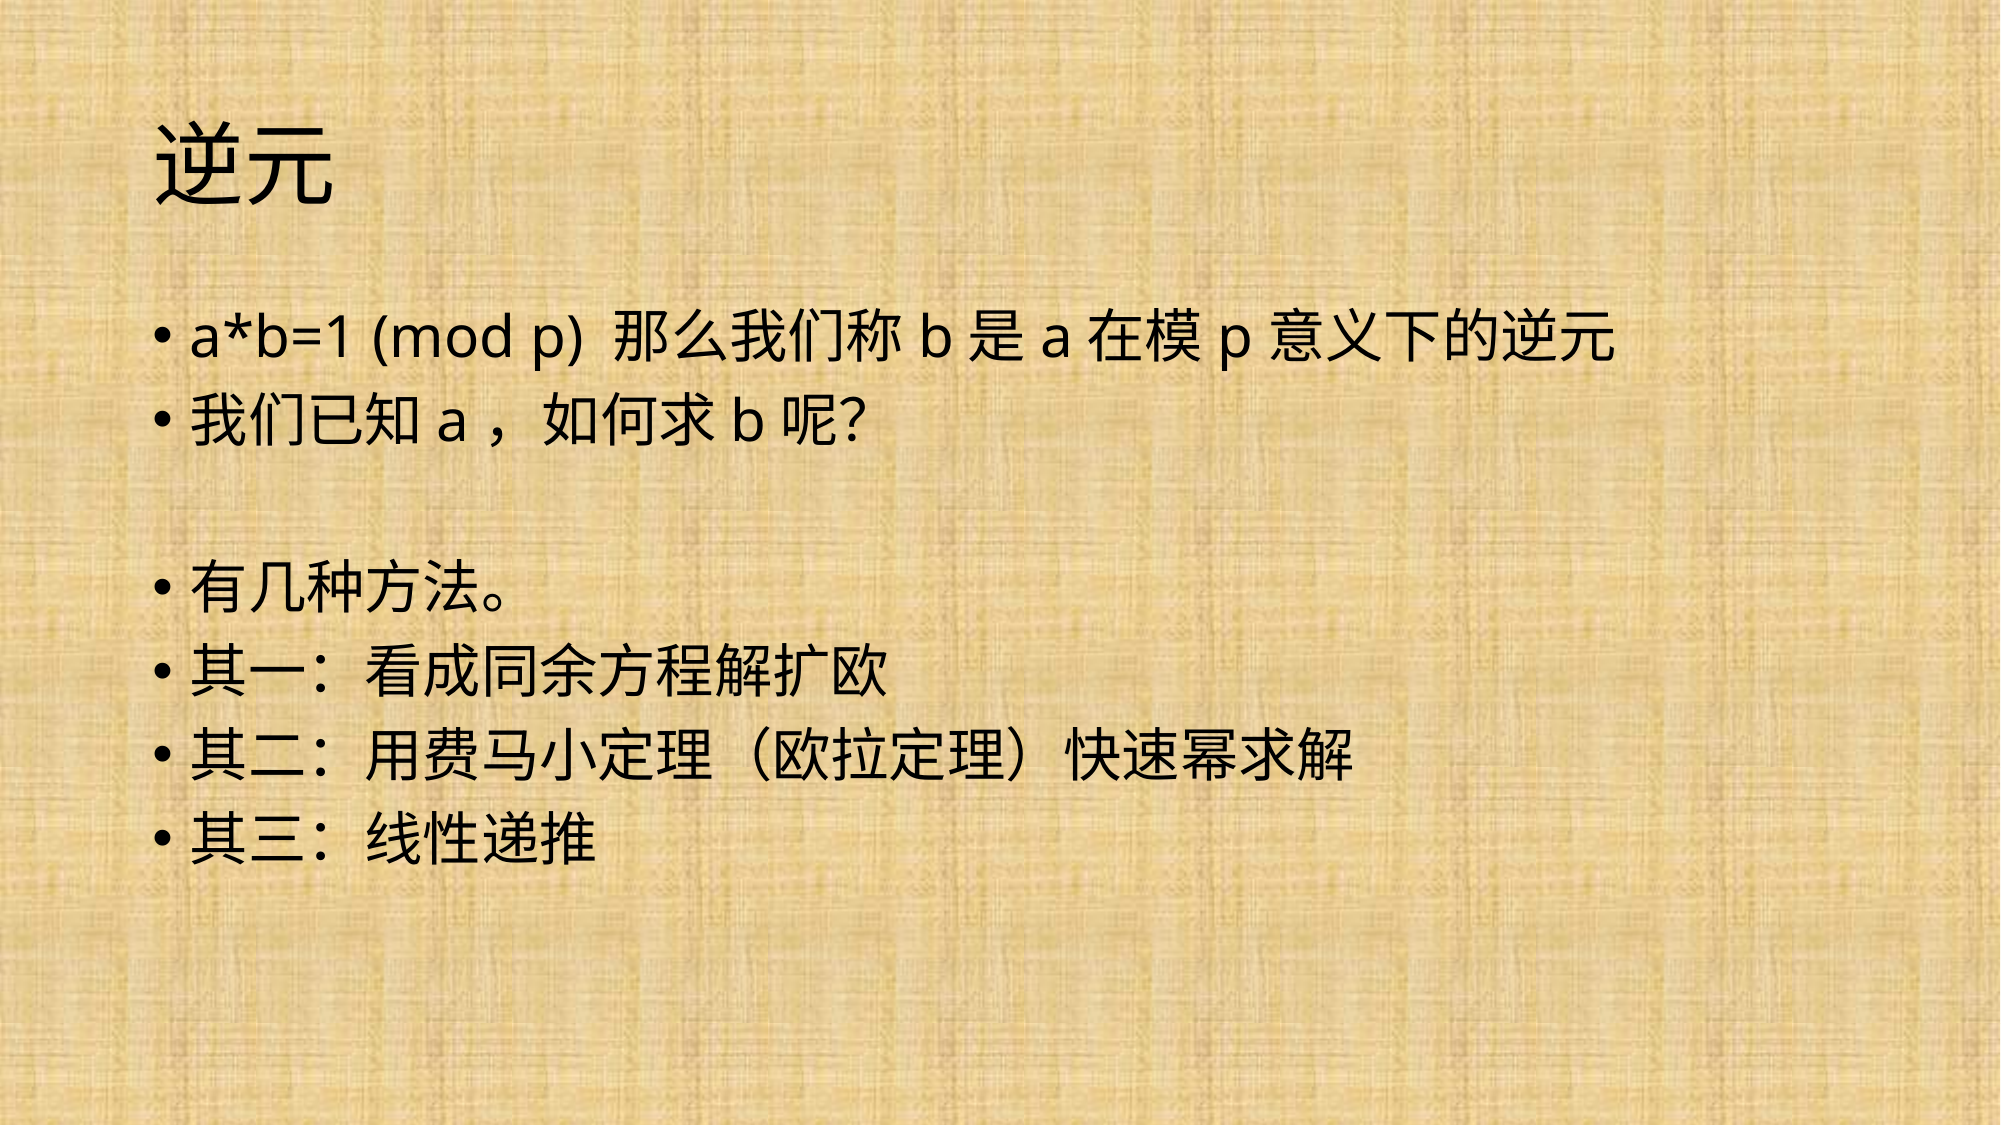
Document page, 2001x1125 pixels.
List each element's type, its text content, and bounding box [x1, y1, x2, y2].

list a*b=1 (mod p) 那么我们称b是a在模p意义下的逆元 我们已知a，如何求b呢？ 有几种方法。 其一：看成同余方程解扩欧 其二：用费马小定理（欧拉定理）快速幂求解 其三：线性递推 [137, 299, 1863, 1014]
title 逆元 [137, 59, 1863, 278]
picture [0, 0, 2001, 1125]
